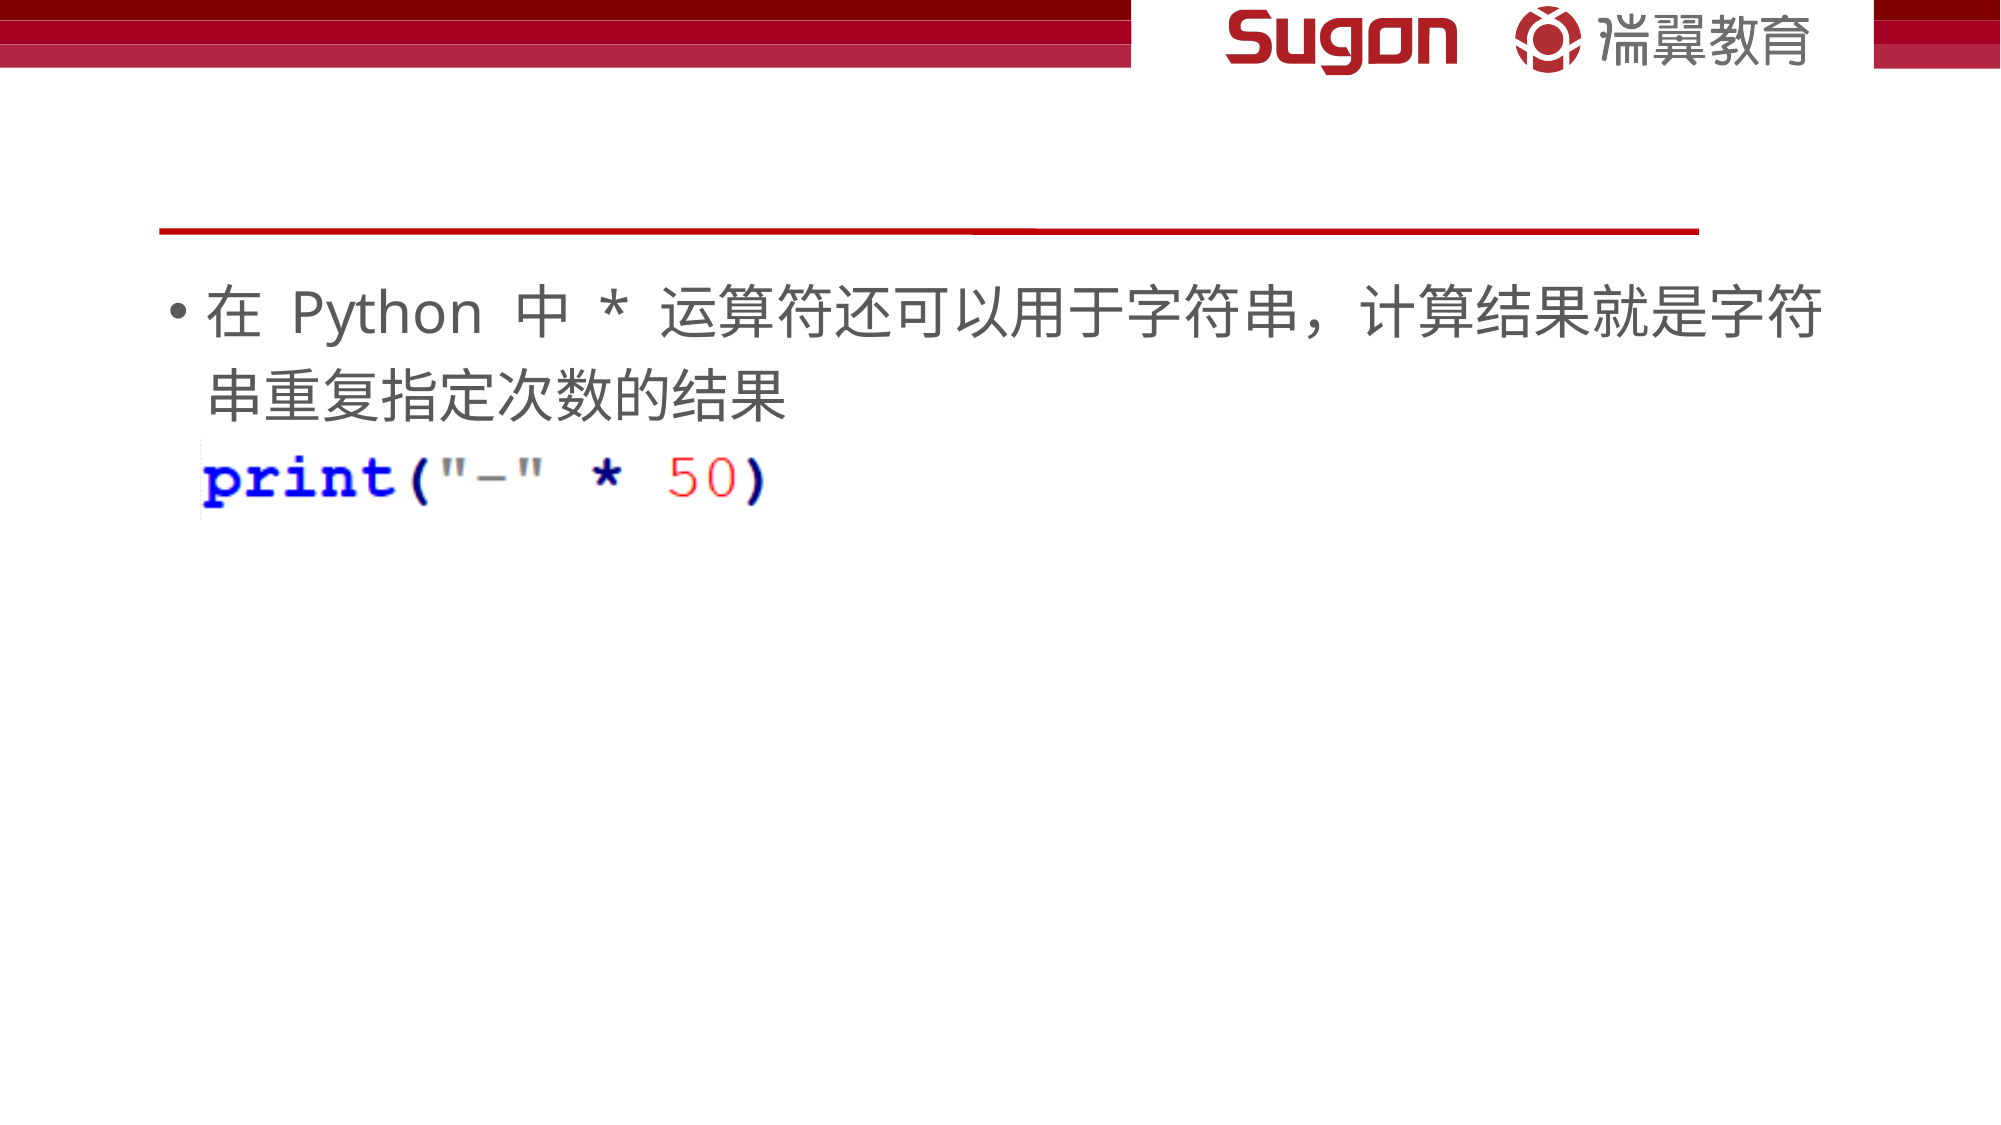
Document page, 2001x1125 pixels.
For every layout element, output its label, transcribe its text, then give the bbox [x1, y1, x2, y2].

picture [200, 438, 782, 520]
picture [1194, 0, 1484, 102]
list 在 Python 中 * 运算符还可以用于字符串，计算结果就是字符串重复指定次数的结果 [153, 253, 1879, 1028]
picture [1515, 6, 1809, 73]
